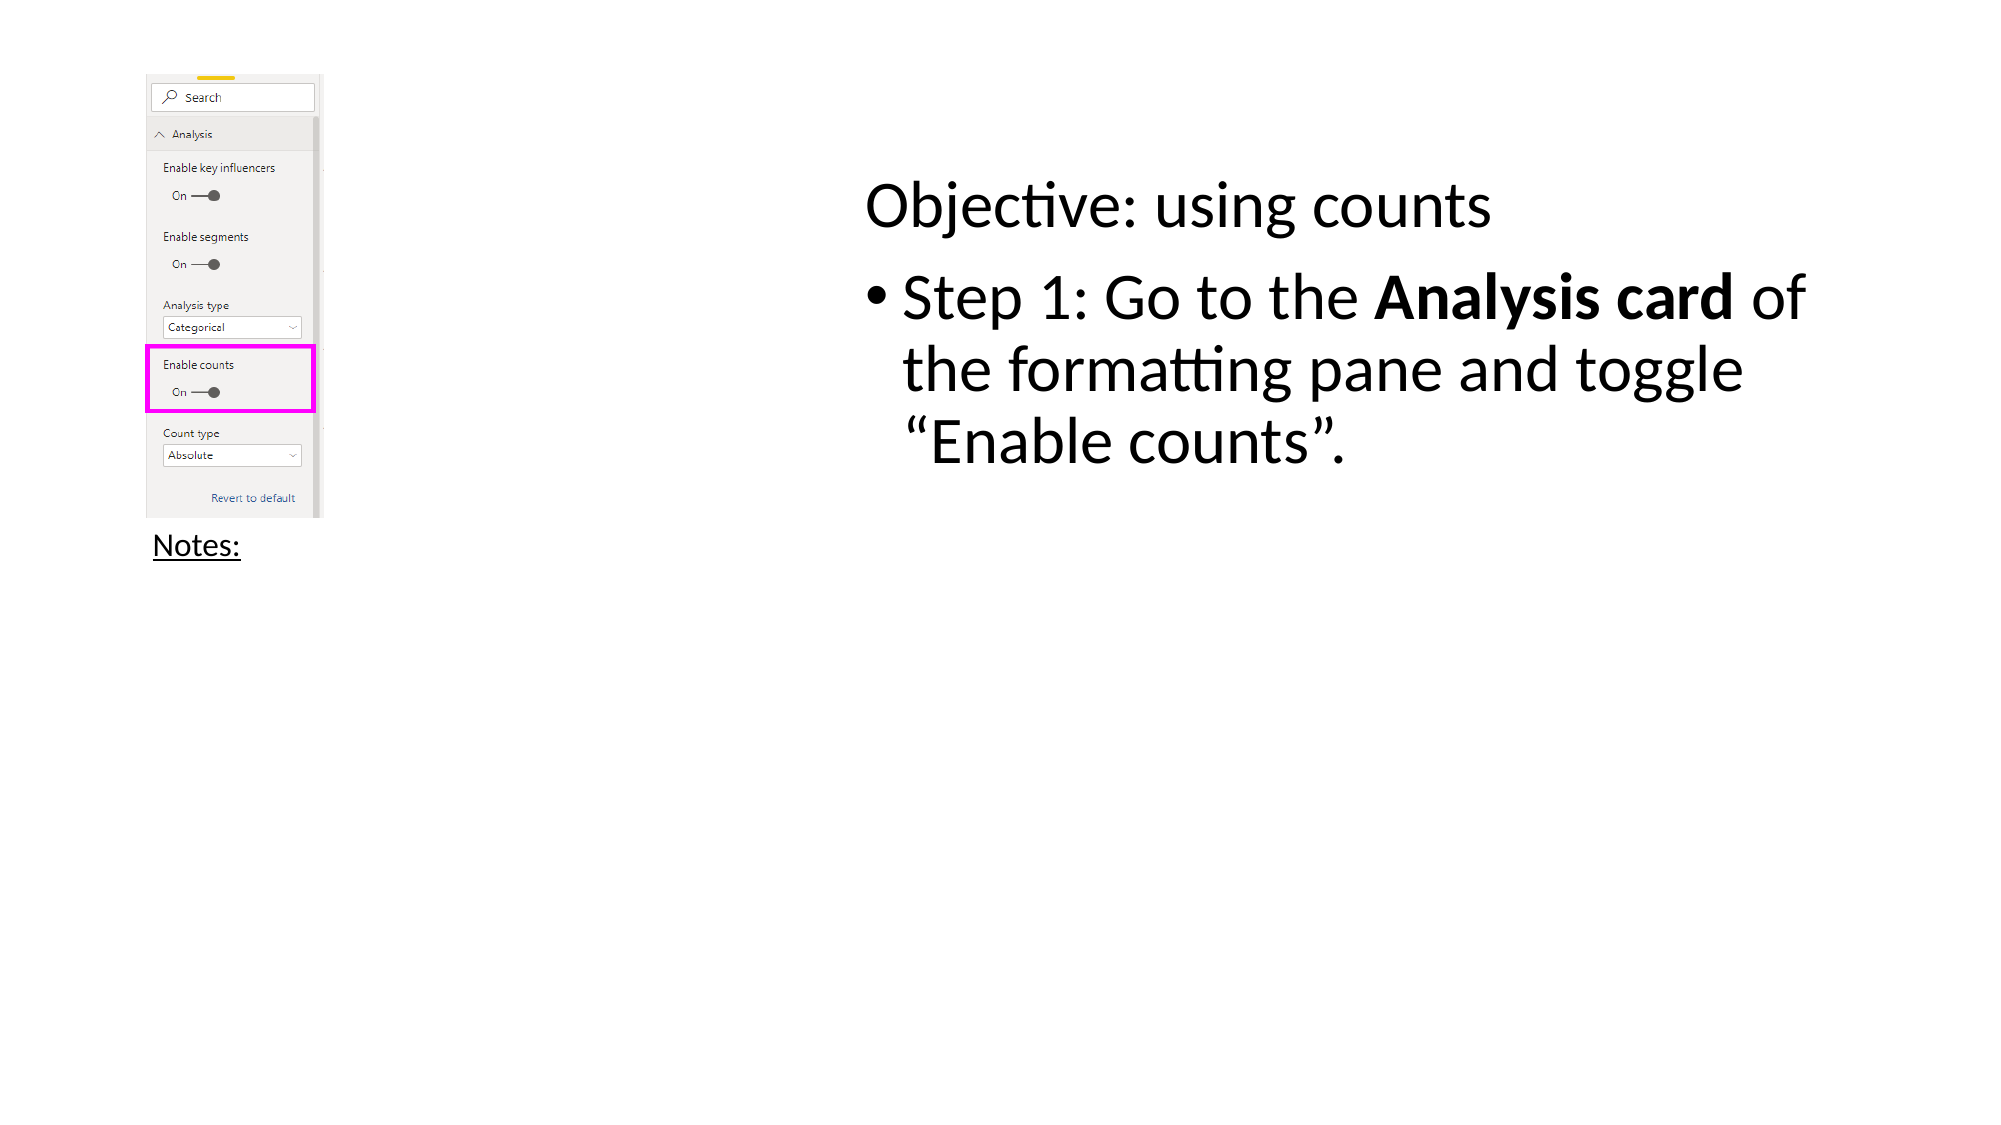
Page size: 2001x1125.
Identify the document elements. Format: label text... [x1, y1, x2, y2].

picture [137, 74, 324, 518]
list Objective: using counts Step 1: Go to the Analysis card of the formatting pane and toggle “Enable counts”. [850, 161, 1863, 962]
list Notes: [137, 520, 783, 963]
